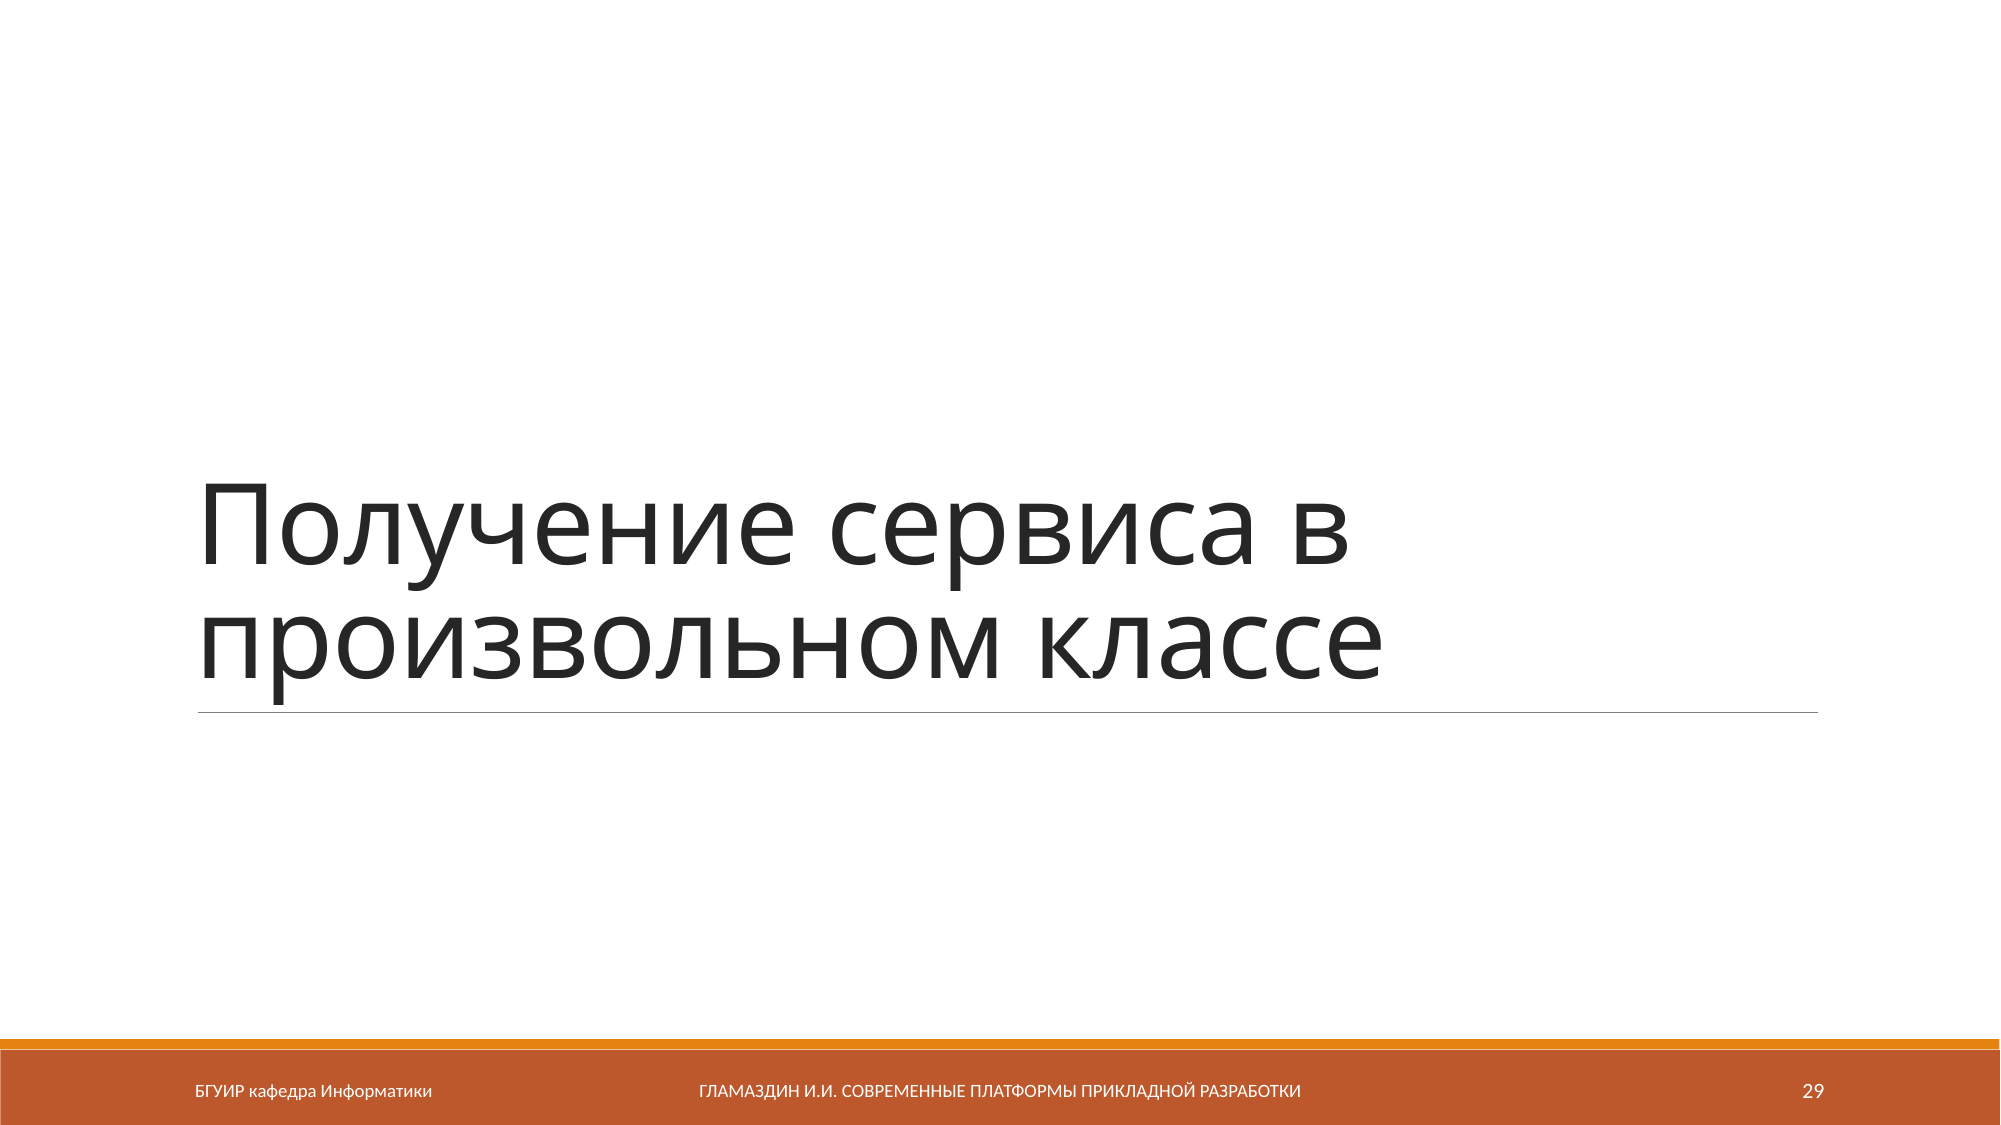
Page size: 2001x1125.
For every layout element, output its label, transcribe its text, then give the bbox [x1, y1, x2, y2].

slide_number БГУИР кафедра Информатики [180, 1059, 586, 1120]
footer Гламаздин И.И. Современные платформы прикладной разработки [604, 1059, 1396, 1120]
title Получение сервиса в произвольном классе [180, 124, 1830, 710]
slide_number 29 [1624, 1059, 1840, 1120]
